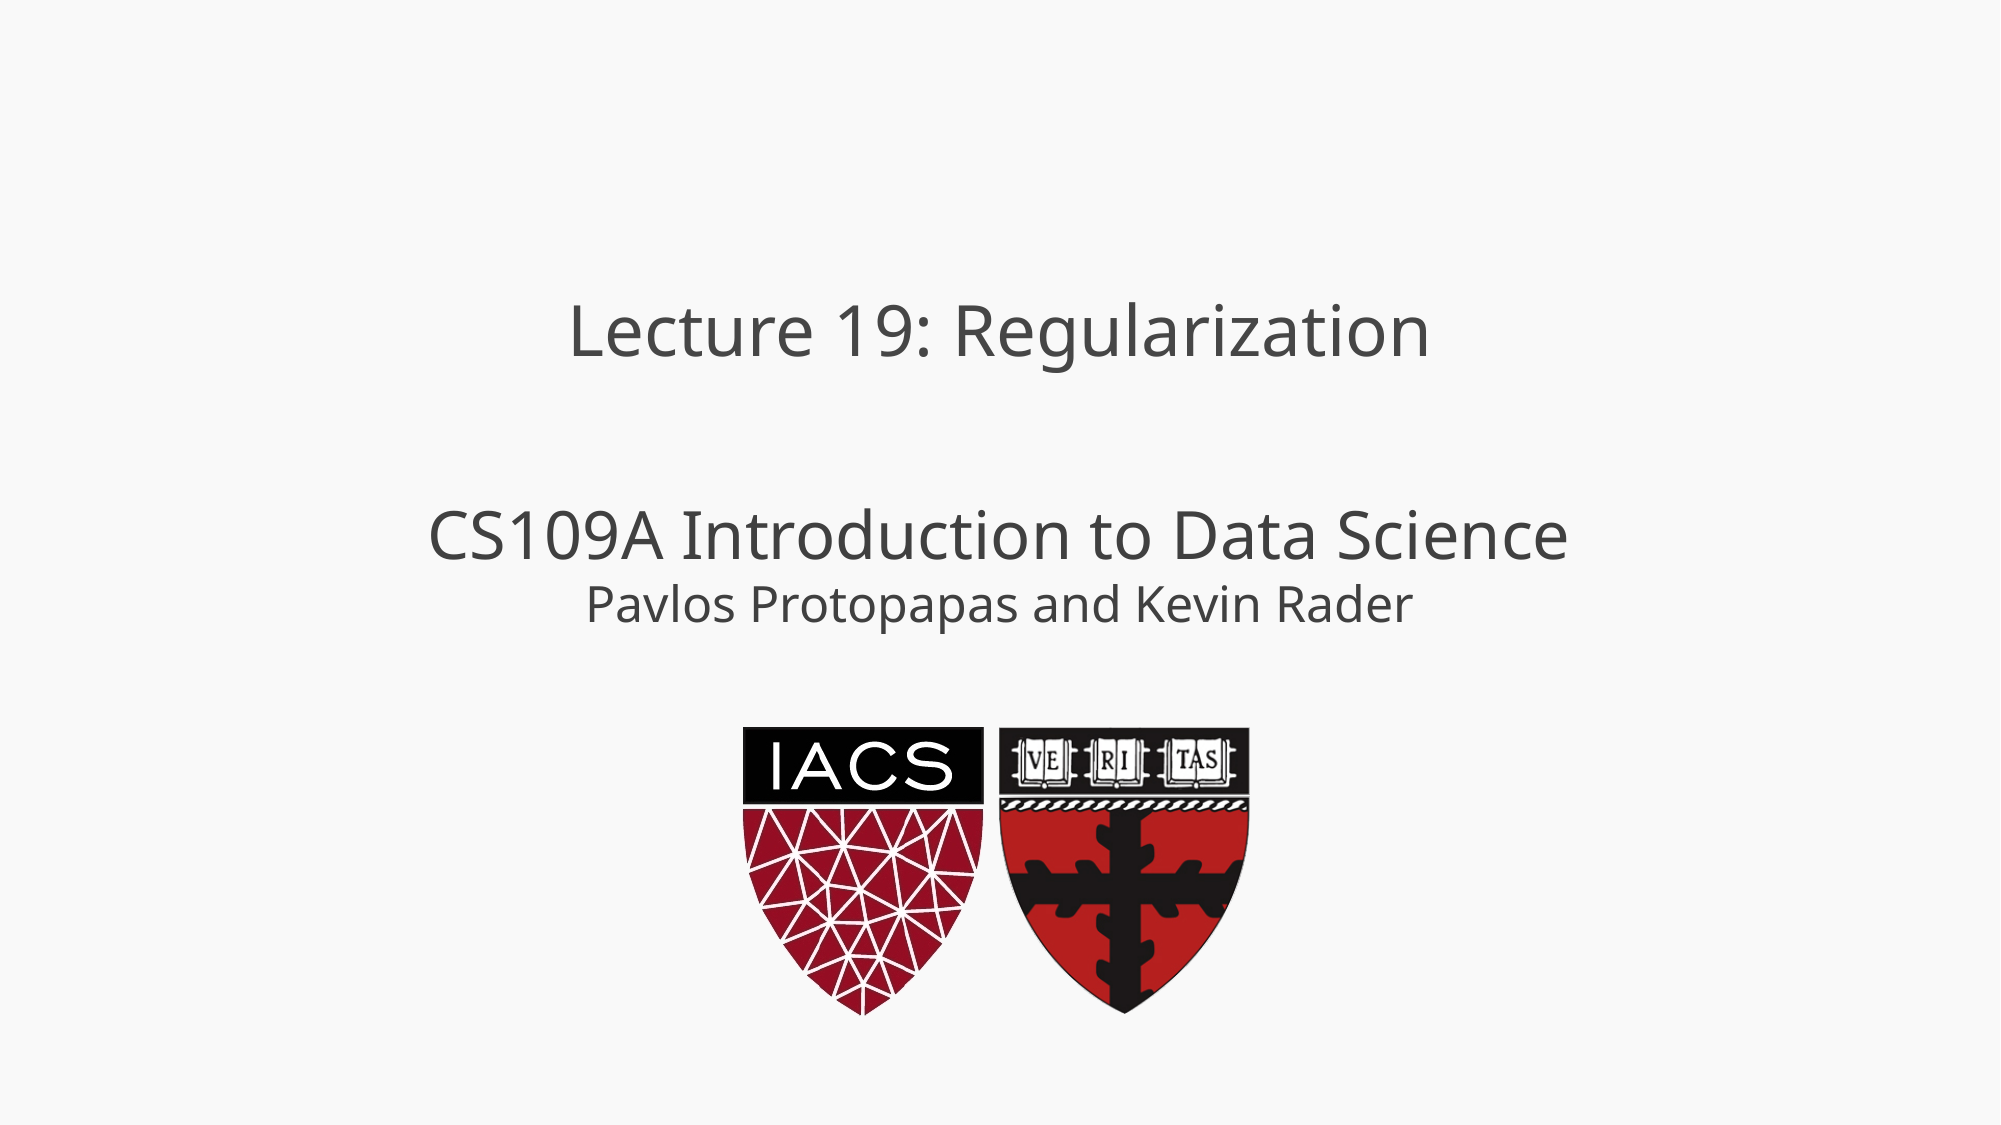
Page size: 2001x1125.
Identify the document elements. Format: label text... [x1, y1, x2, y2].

title Lecture 19: Regularization [150, 278, 1850, 520]
picture [734, 726, 990, 1016]
picture [996, 726, 1252, 1016]
